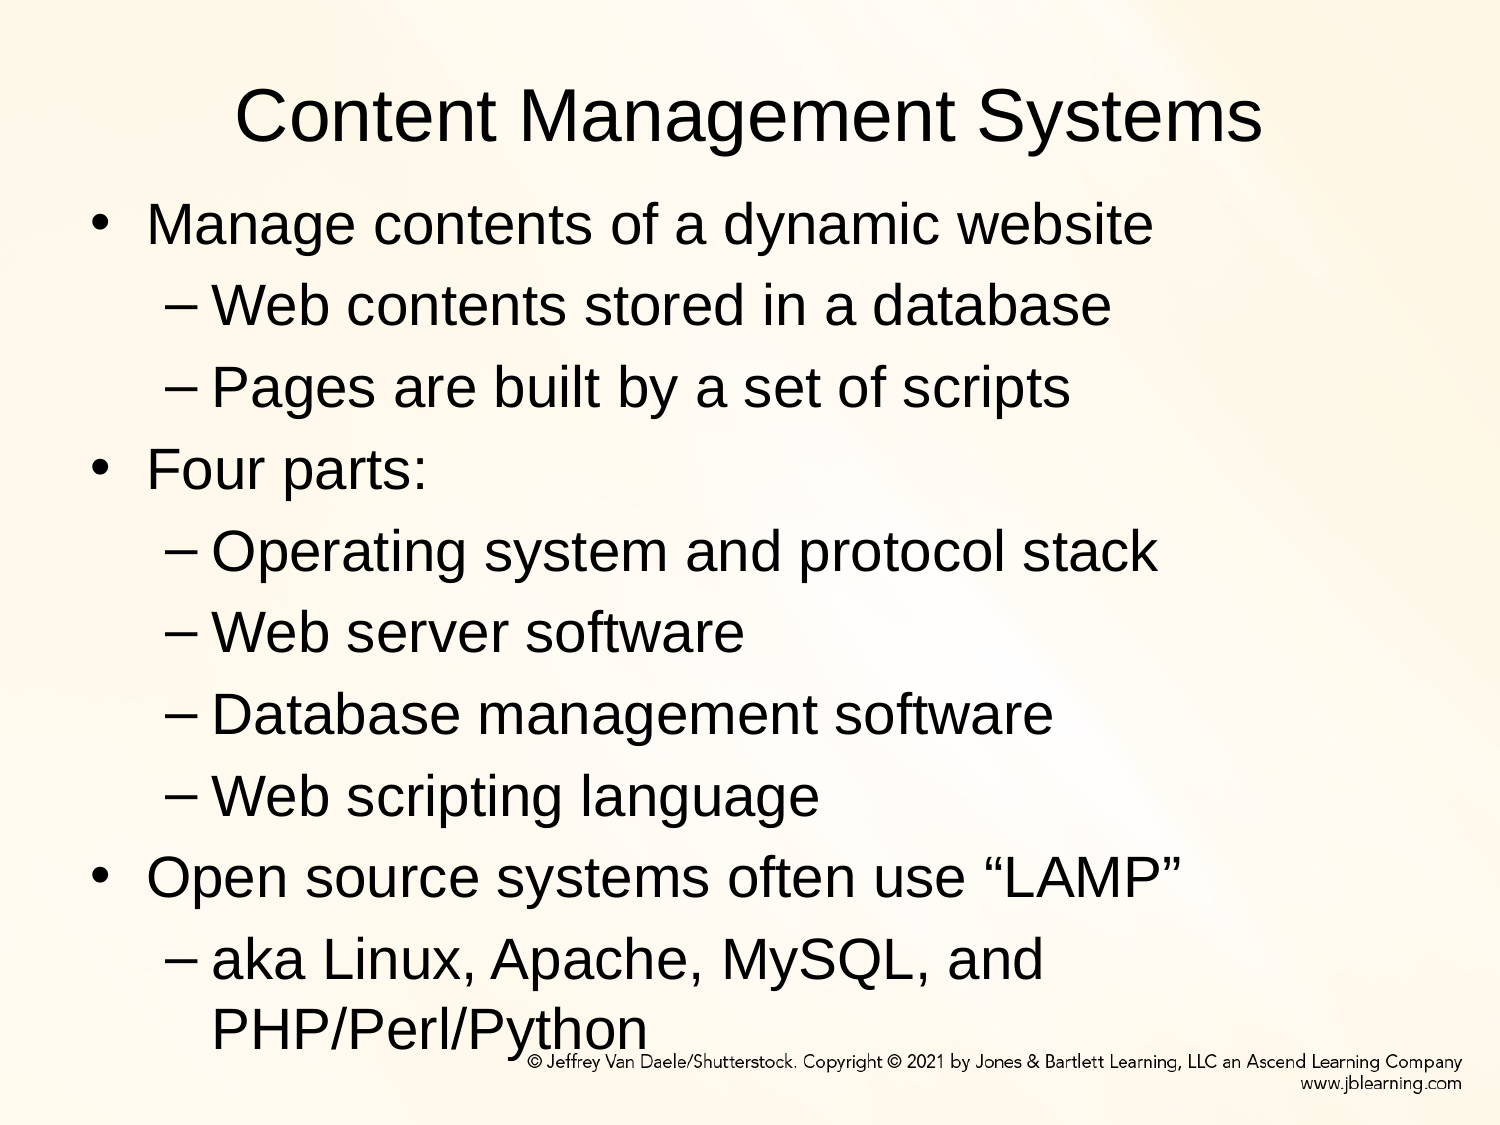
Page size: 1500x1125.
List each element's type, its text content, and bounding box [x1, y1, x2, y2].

title Content Management Systems [75, 45, 1425, 178]
picture [0, 0, 1500, 1125]
list Manage contents of a dynamic website Web contents stored in a database Pages are built by a set of scripts Four parts: Operating system and protocol stack Web server software Database management software Web scripting language Open source systems often use “LAMP” aka Linux, Apache, MySQL, and PHP/Perl/Python [75, 178, 1425, 1030]
